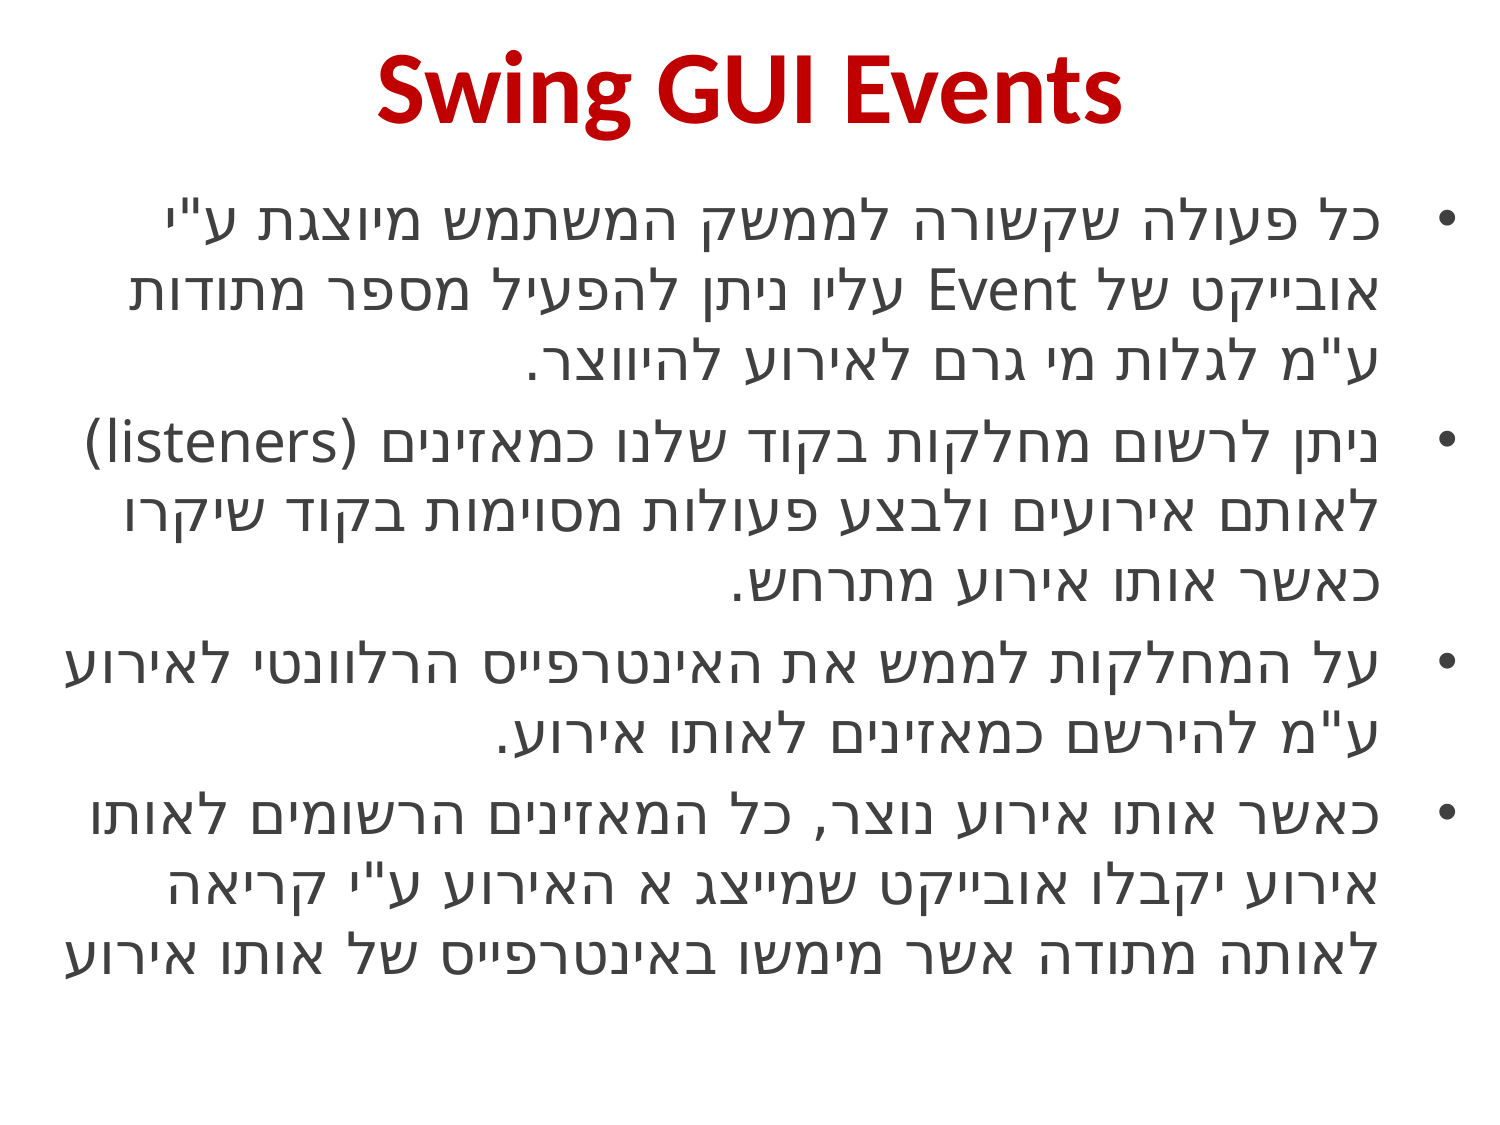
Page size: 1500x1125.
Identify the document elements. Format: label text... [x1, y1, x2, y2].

subtitle כל פעולה שקשורה לממשק המשתמש מיוצגת ע"י אובייקט של Event עליו ניתן להפעיל מספר מתודות ע"מ לגלות מי גרם לאירוע להיווצר. ניתן לרשום מחלקות בקוד שלנו כמאזינים (listeners) לאותם אירועים ולבצע פעולות מסוימות בקוד שיקרו כאשר אותו אירוע מתרחש. על המחלקות לממש את האינטרפייס הרלוונטי לאירוע ע"מ להירשם כמאזינים לאותו אירוע. כאשר אותו אירוע נוצר, כל המאזינים הרשומים לאותו אירוע יקבלו אובייקט שמייצג א האירוע ע"י קריאה לאותה מתודה אשר מימשו באינטרפייס של אותו אירוע [37, 174, 1473, 1073]
title Swing GUI Events [123, 2, 1376, 161]
